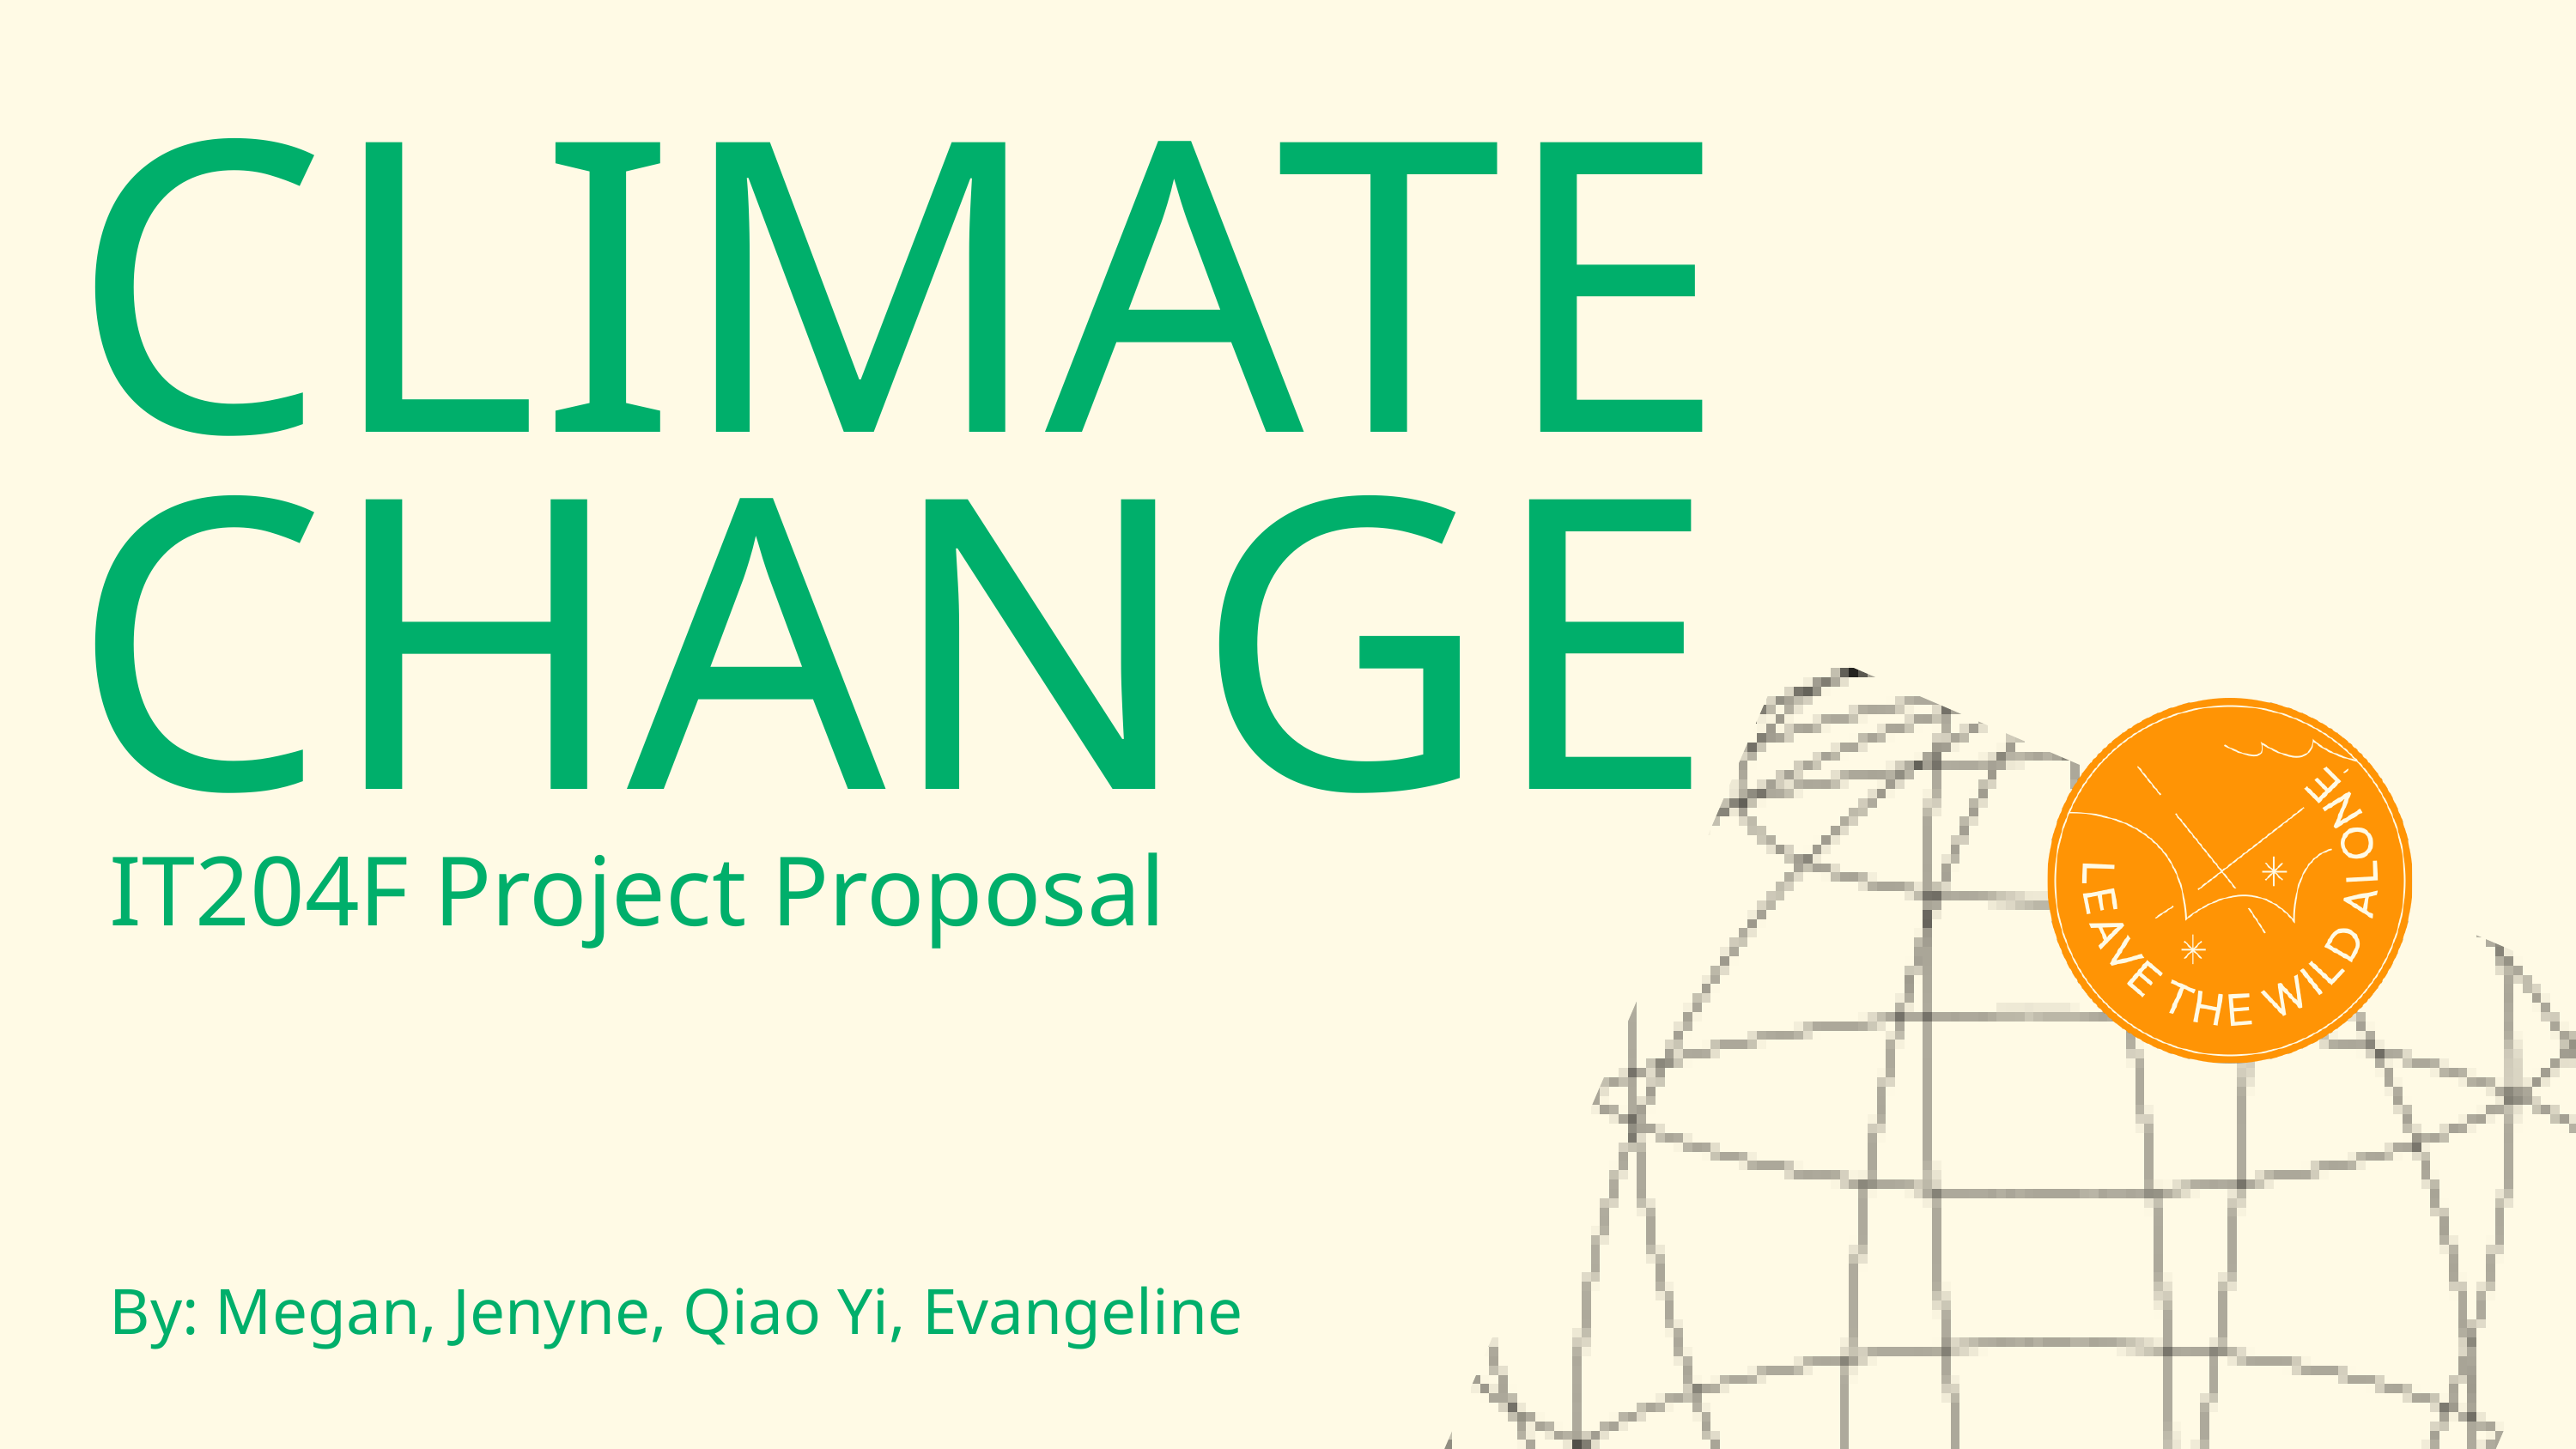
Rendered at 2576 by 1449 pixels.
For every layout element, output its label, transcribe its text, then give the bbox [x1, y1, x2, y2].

text_box CLIMATE CHANGE [70, 156, 1882, 870]
text_box [1444, 640, 2576, 1449]
text_box [2047, 698, 2413, 1064]
text_box IT204F Project Proposal [109, 810, 1329, 945]
text_box By: Megan, Jenyne, Qiao Yi, Evangeline [109, 1259, 1288, 1348]
